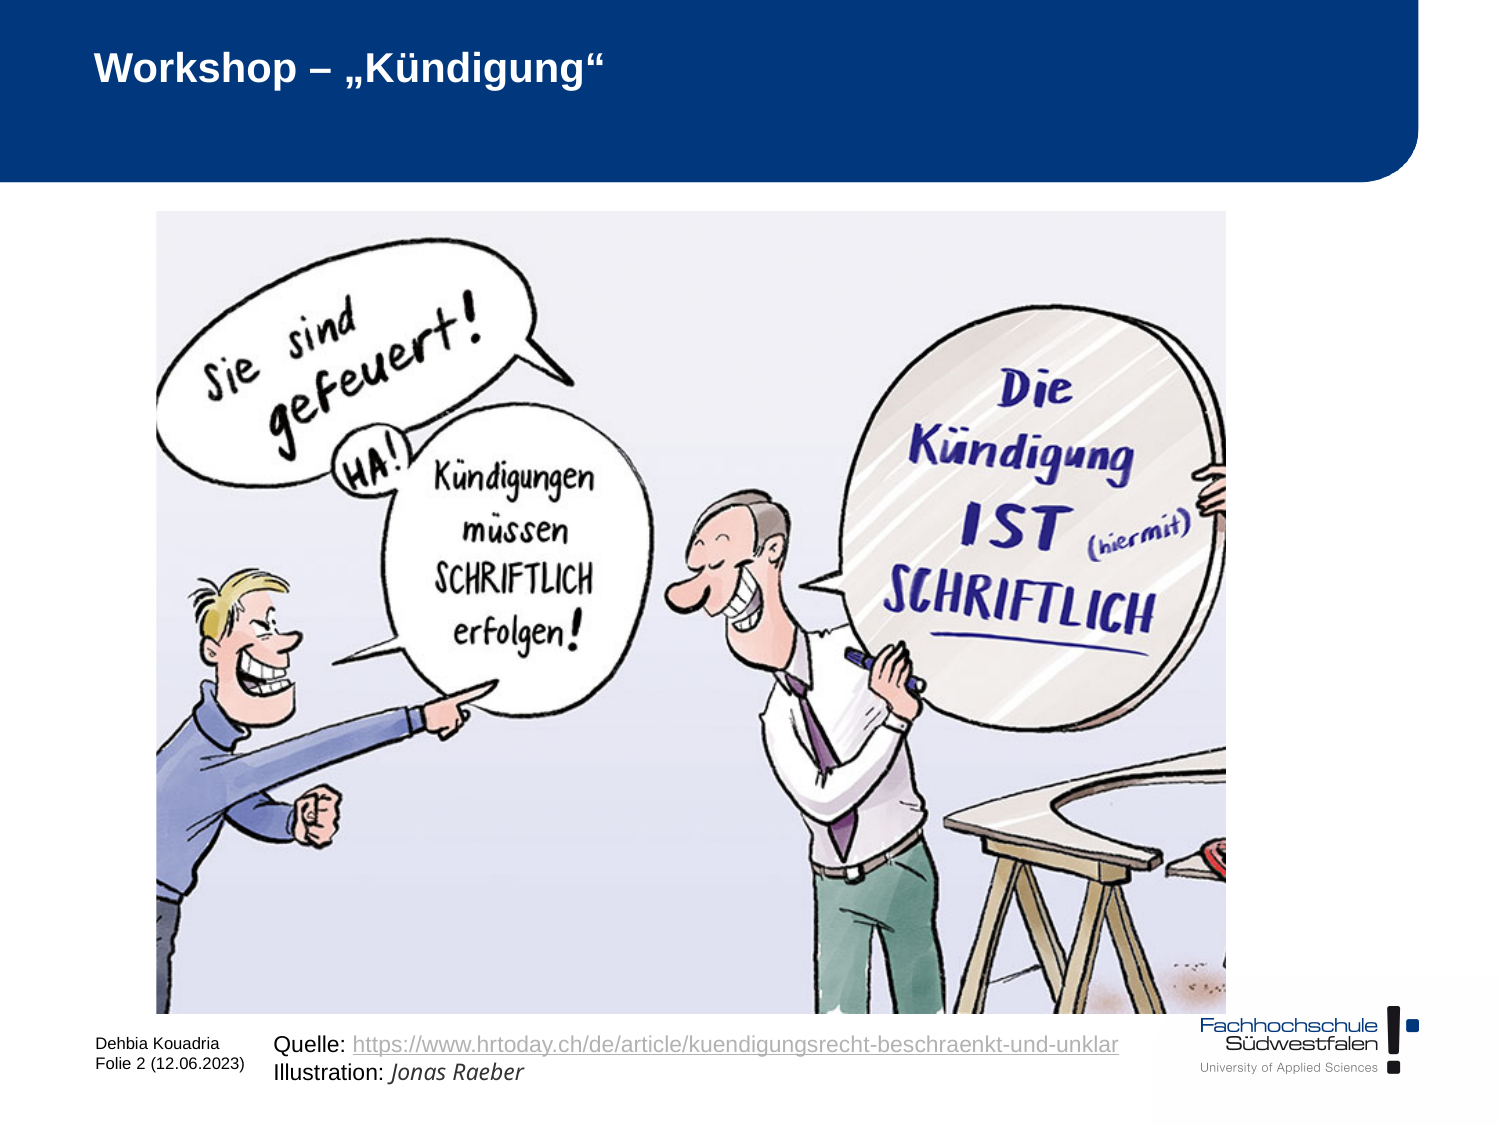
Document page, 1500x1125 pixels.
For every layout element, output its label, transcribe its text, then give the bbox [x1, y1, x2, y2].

picture [0, 0, 1419, 183]
picture [155, 210, 1500, 1125]
list Quelle: https://www.hrtoday.ch/de/article/kuendigungsrecht-beschraenkt-und-unklar Illustration: Jonas Raeber [273, 1029, 1174, 1125]
text_box Workshop – „Kündigung“ [93, 40, 1419, 91]
